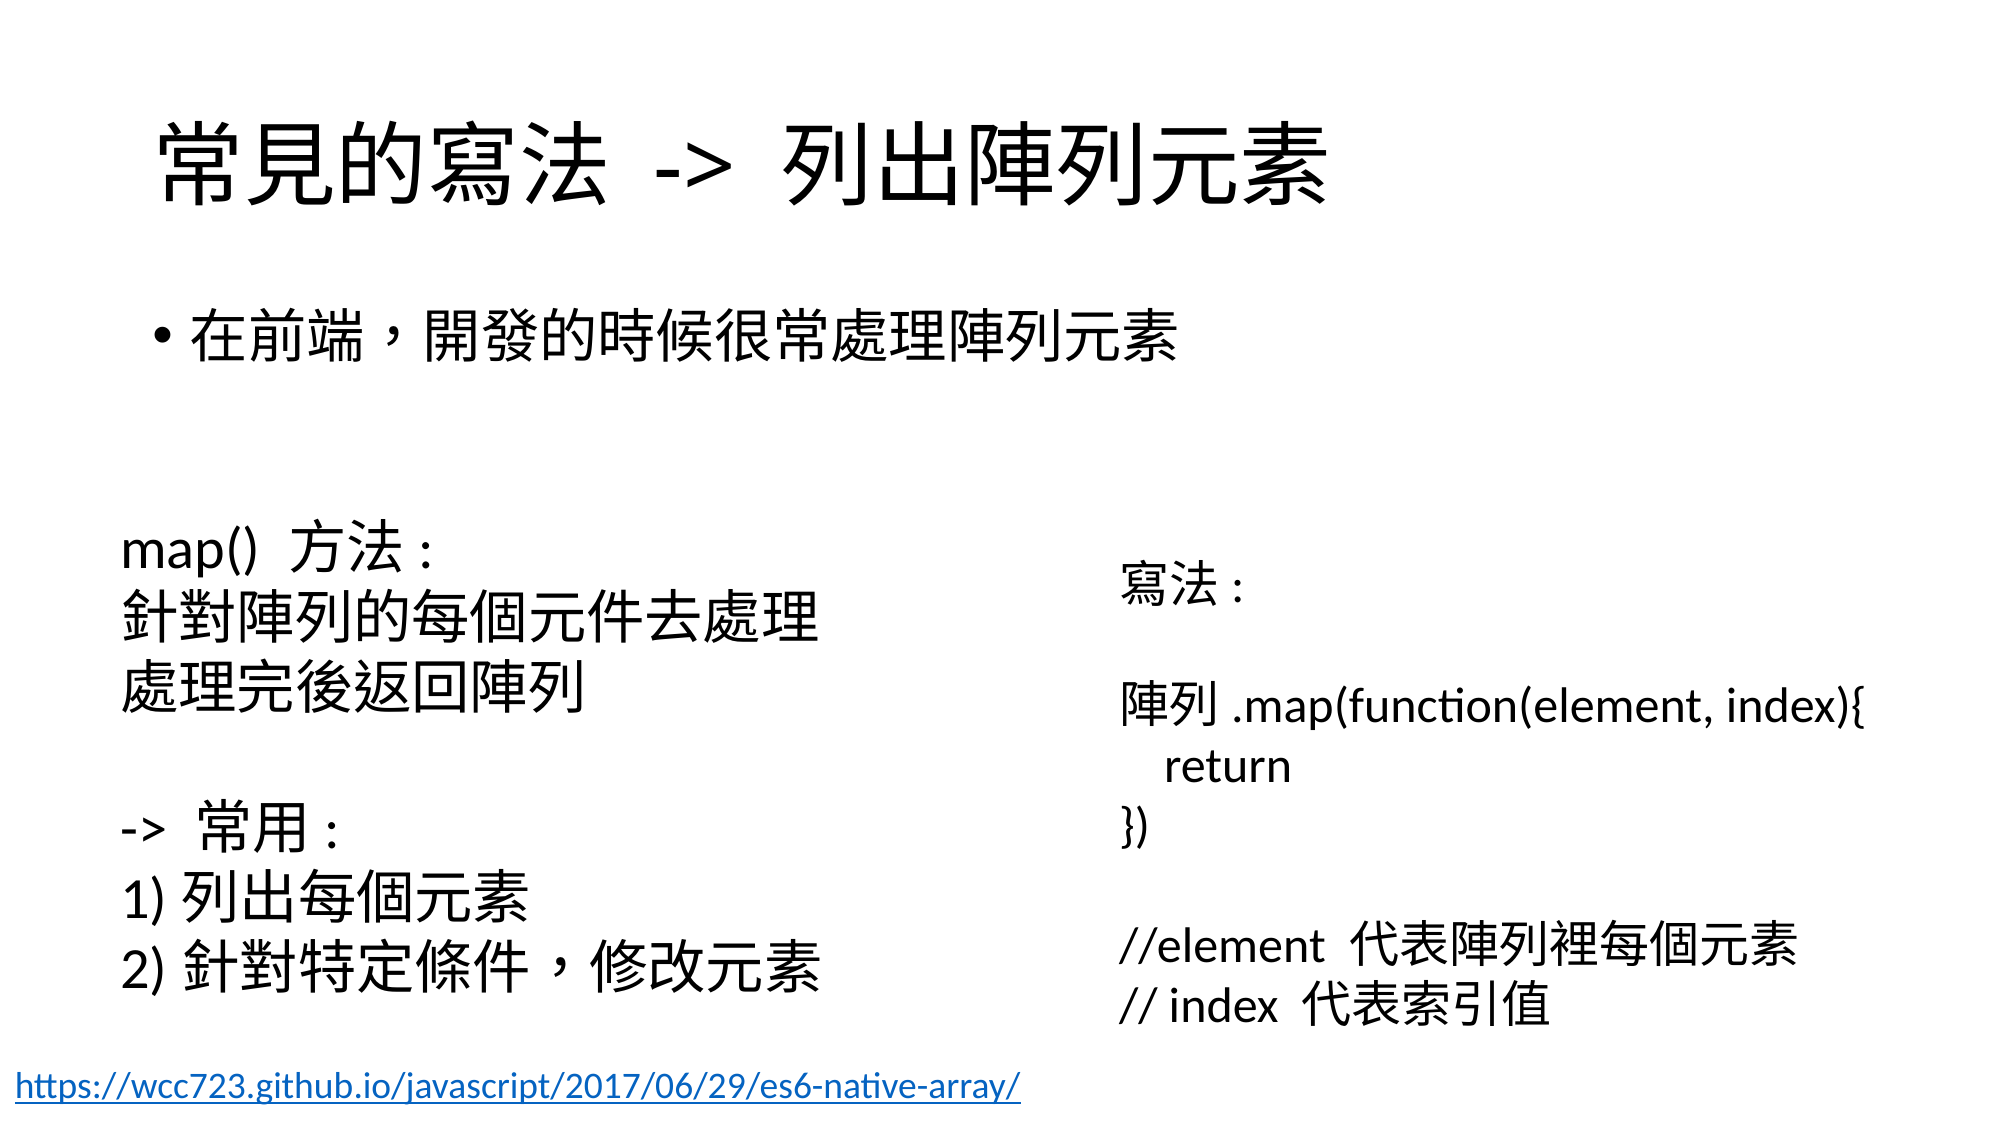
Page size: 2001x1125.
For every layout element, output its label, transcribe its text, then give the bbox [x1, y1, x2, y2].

text_box https://wcc723.github.io/javascript/2017/06/29/es6-native-array/ [0, 1054, 1359, 1114]
text_box map() 方法: 針對陣列的每個元件去處理 處理完後返回陣列 -> 常用: 1)列出每個元素 2)針對特定條件，修改元素 [105, 503, 838, 1008]
text_box 寫法: 陣列.map(function(element, index){ return }) //element 代表陣列裡每個元素 // index 代表索引值 [1104, 544, 1882, 1040]
title 常見的寫法 -> 列出陣列元素 [137, 59, 1863, 278]
list 在前端，開發的時候很常處理陣列元素 [137, 299, 1863, 1014]
